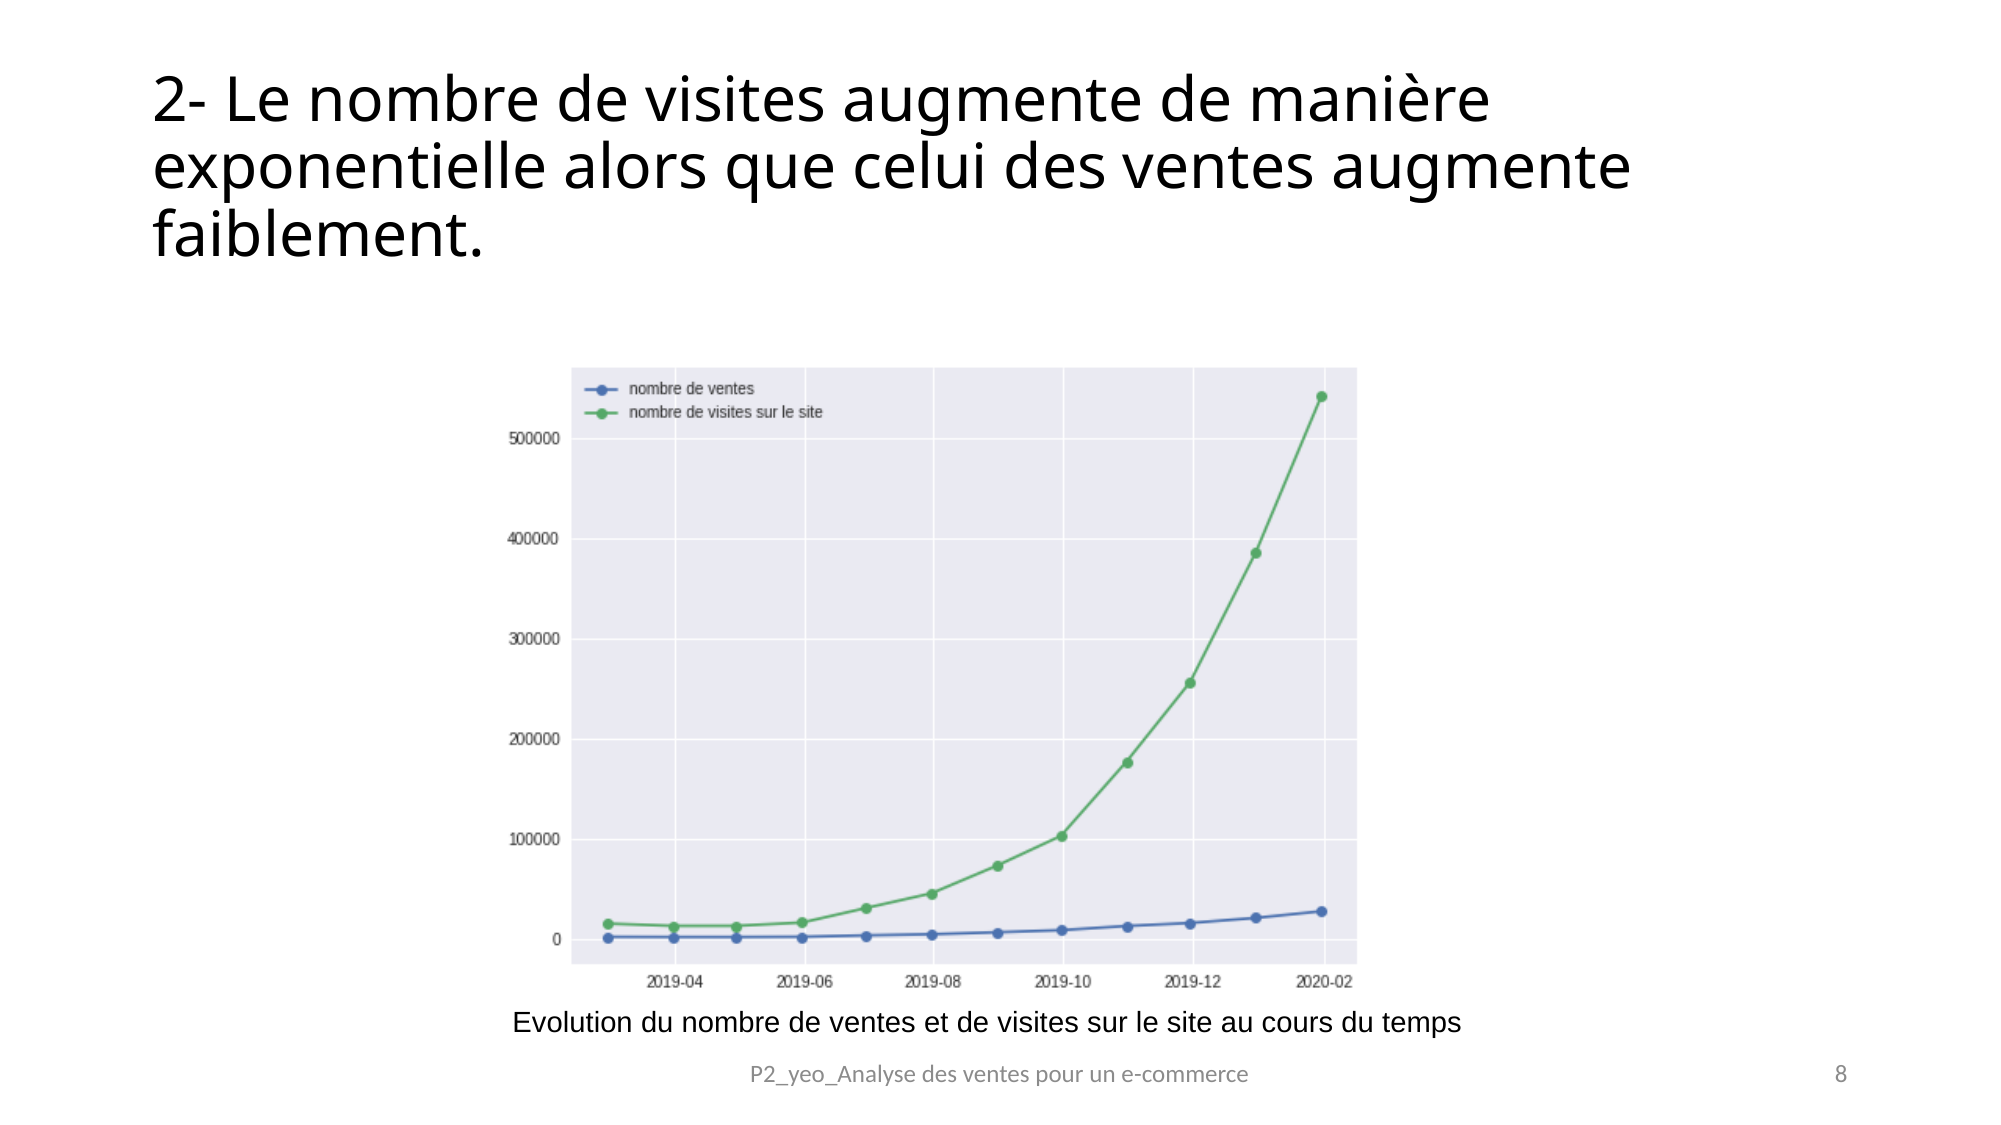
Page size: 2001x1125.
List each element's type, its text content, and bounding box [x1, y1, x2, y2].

slide_number 8 [1412, 1042, 1863, 1103]
footer P2_yeo_Analyse des ventes pour un e-commerce [662, 1042, 1338, 1103]
text_box Evolution du nombre de ventes et de visites sur le site au cours du temps [497, 996, 1511, 1047]
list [445, 304, 1459, 1034]
title 2- Le nombre de visites augmente de manière exponentielle alors que celui des ventes augmente faiblement. [137, 59, 1863, 278]
